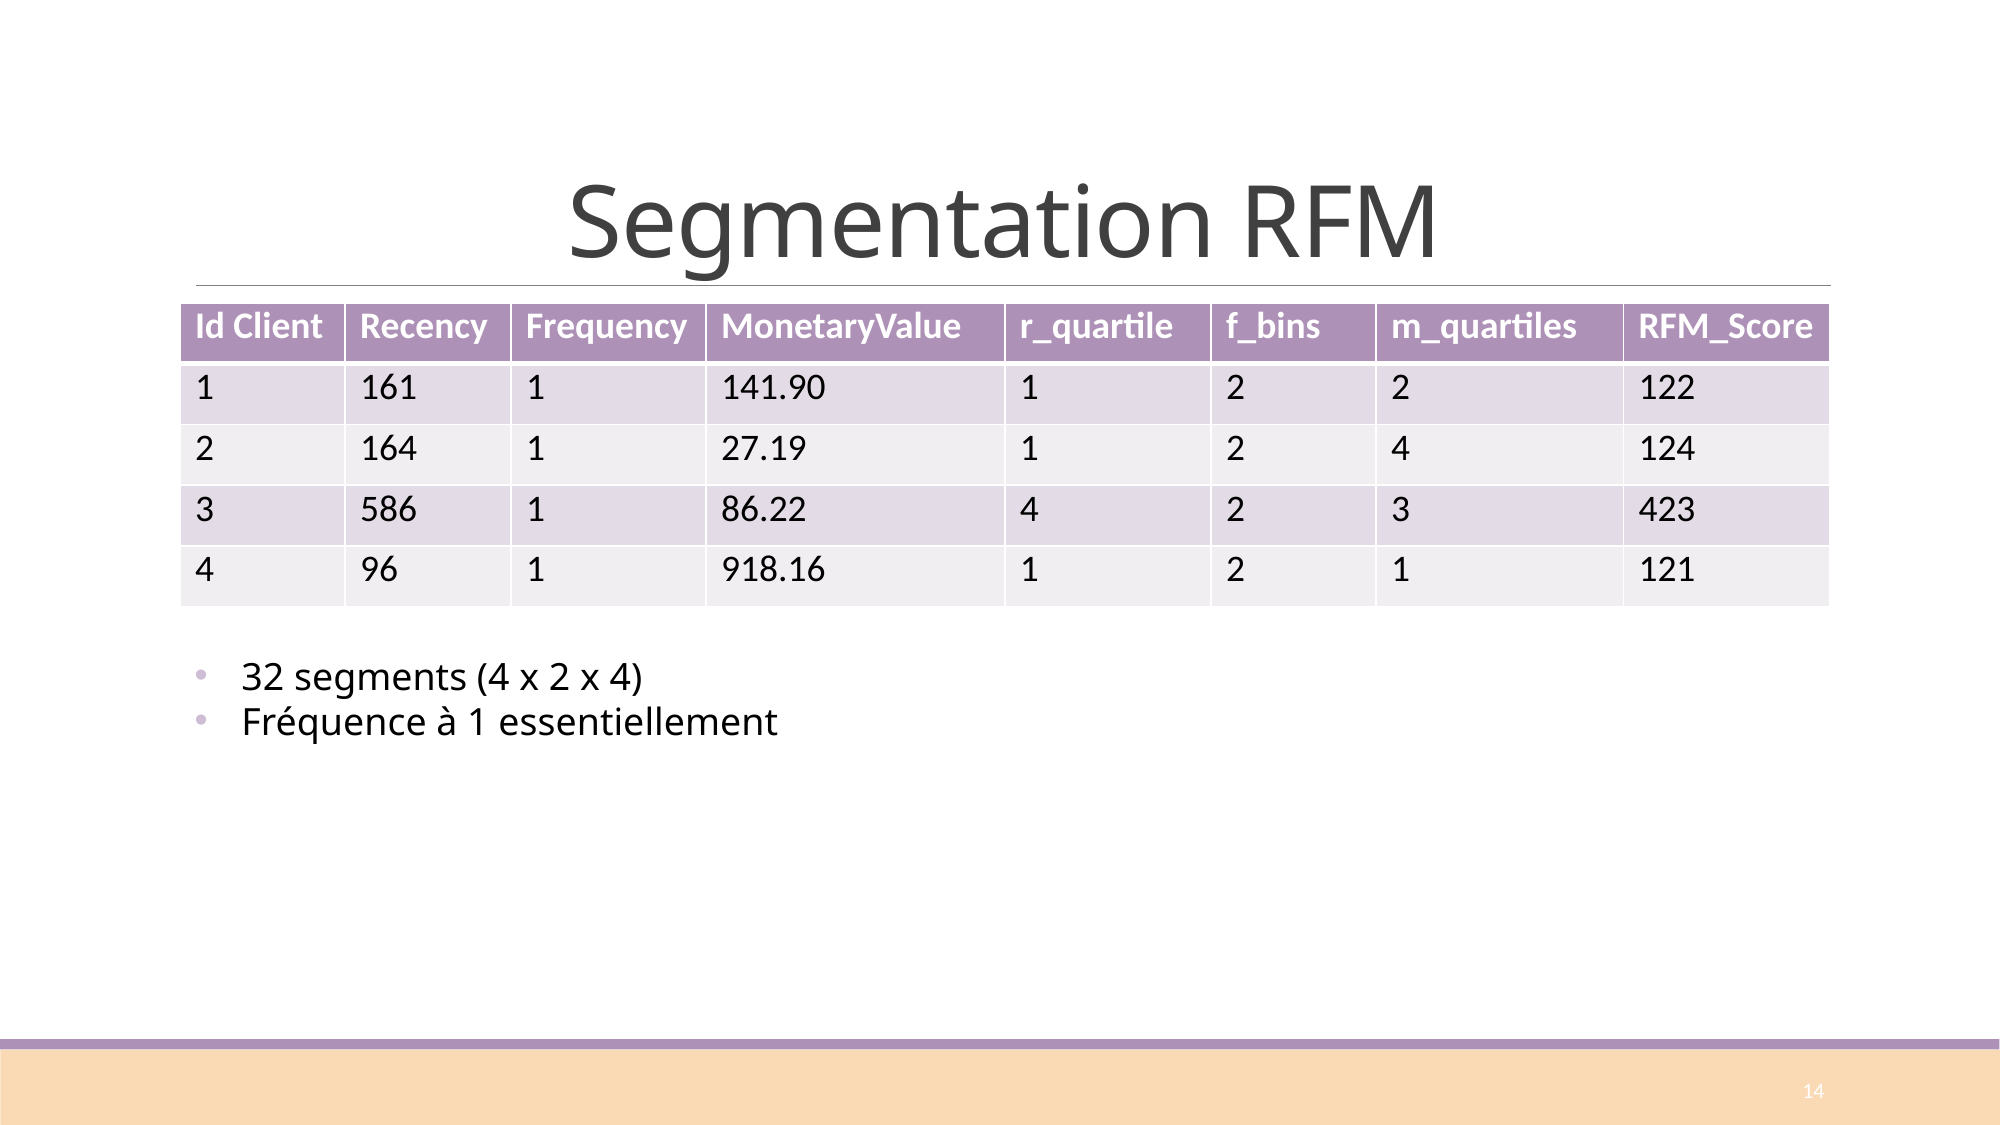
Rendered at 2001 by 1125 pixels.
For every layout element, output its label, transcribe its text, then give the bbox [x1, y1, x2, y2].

table_cell 86.22 [707, 486, 1004, 545]
table_cell 1 [512, 366, 705, 424]
table_cell 1 [1006, 366, 1210, 424]
table_cell 161 [346, 366, 510, 424]
table_cell 586 [346, 486, 510, 545]
title Segmentation RFM [180, 47, 1830, 285]
table_cell 4 [1006, 486, 1210, 545]
table_cell 124 [1624, 425, 1829, 484]
table_cell 1 [1006, 425, 1210, 484]
table_header Frequency [512, 304, 705, 361]
table_header f_bins [1212, 304, 1375, 361]
table_cell 2 [1212, 547, 1375, 606]
table_cell 1 [1006, 547, 1210, 606]
table_header MonetaryValue [707, 304, 1004, 361]
text_box 32 segments (4 x 2 x 4) Fréquence à 1 essentiellement [179, 645, 1830, 750]
table_cell 4 [181, 547, 344, 606]
table_cell 141.90 [707, 366, 1004, 424]
table_cell 2 [1212, 425, 1375, 484]
table_header r_quartile [1006, 304, 1210, 361]
table_header m_quartiles [1377, 304, 1623, 361]
table_cell 27.19 [707, 425, 1004, 484]
table_cell 1 [512, 425, 705, 484]
table_cell 1 [512, 486, 705, 545]
table_header RFM_Score [1624, 304, 1829, 361]
table_header Recency [346, 304, 510, 361]
table_cell 121 [1624, 547, 1829, 606]
table_cell 96 [346, 547, 510, 606]
table_cell 1 [512, 547, 705, 606]
table_cell 122 [1624, 366, 1829, 424]
table_header Id Client [181, 304, 344, 361]
table_cell 3 [181, 486, 344, 545]
table_cell 1 [181, 366, 344, 424]
table_cell 2 [181, 425, 344, 484]
table_cell 3 [1377, 486, 1623, 545]
table_cell 2 [1212, 486, 1375, 545]
slide_number 14 [1624, 1059, 1840, 1120]
table_cell 4 [1377, 425, 1623, 484]
table_cell 2 [1377, 366, 1623, 424]
table_cell 423 [1624, 486, 1829, 545]
table_cell 2 [1212, 366, 1375, 424]
table_cell 164 [346, 425, 510, 484]
table_cell 918.16 [707, 547, 1004, 606]
table_cell 1 [1377, 547, 1623, 606]
